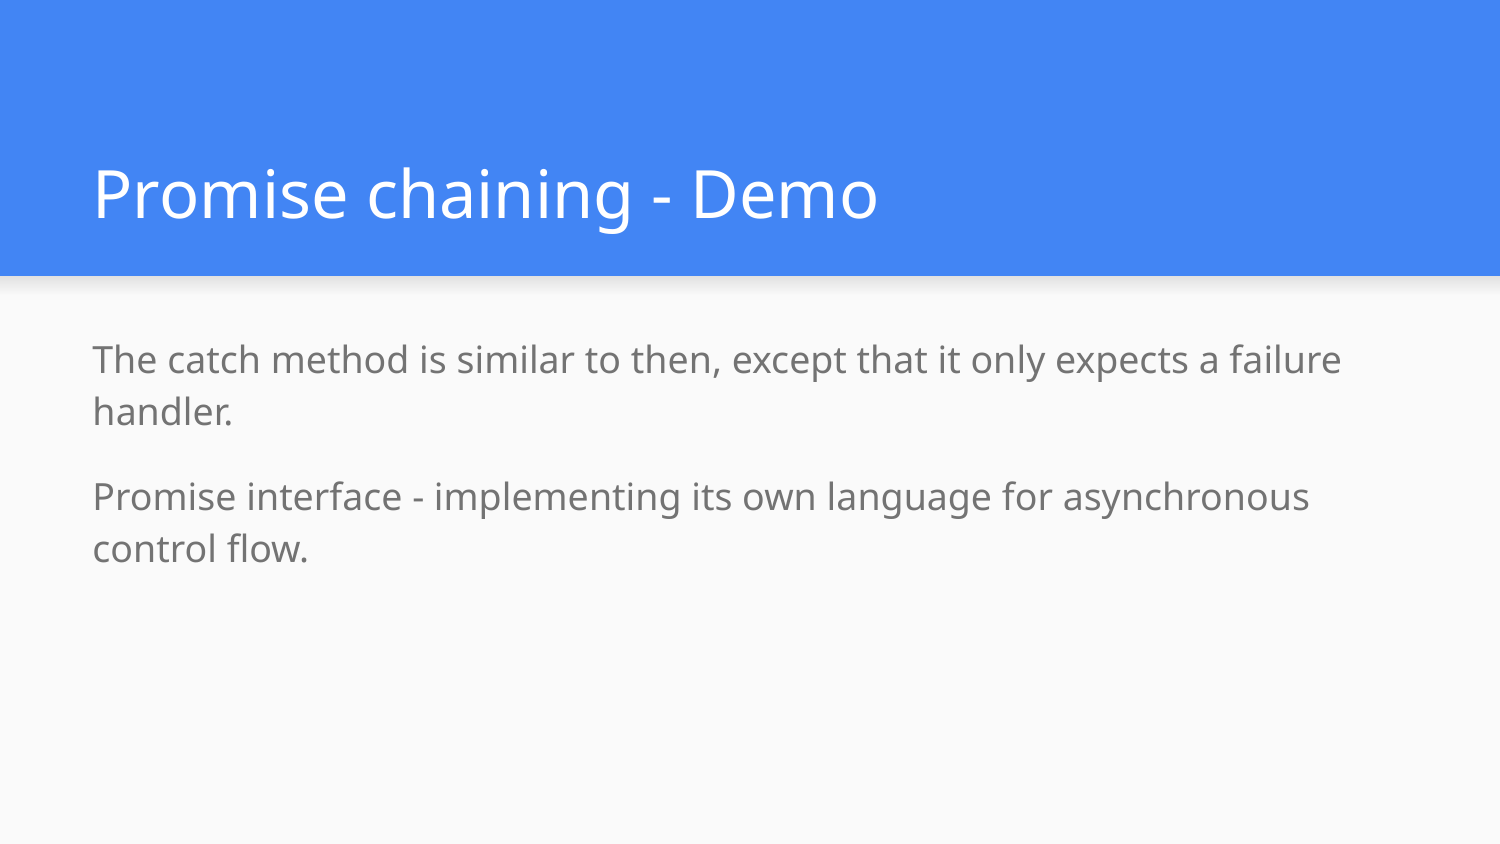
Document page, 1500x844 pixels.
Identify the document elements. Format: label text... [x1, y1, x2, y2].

title Promise chaining - Demo [77, 121, 1427, 248]
list The catch method is similar to then, except that it only expects a failure handler. Promise interface - implementing its own language for asynchronous control flow. [77, 314, 1427, 760]
